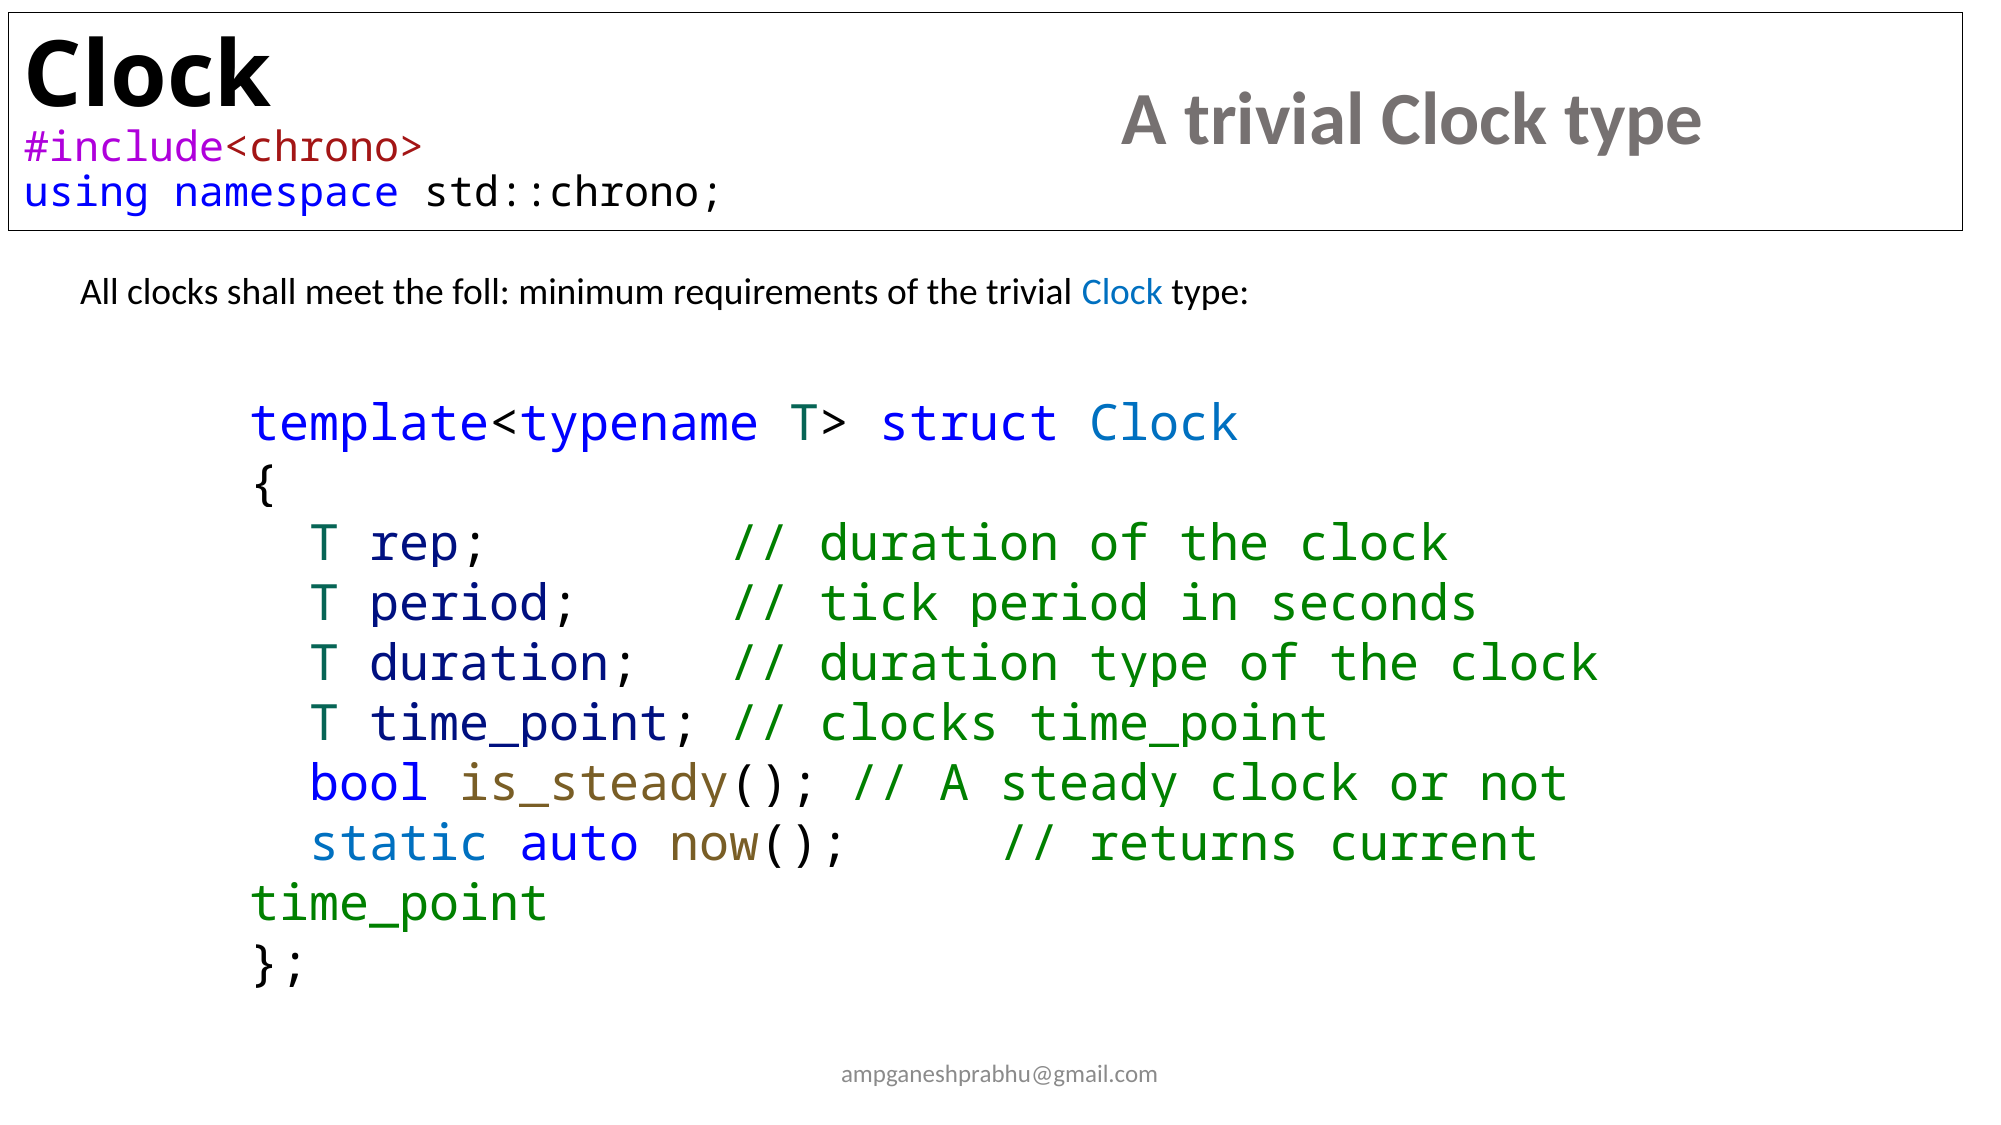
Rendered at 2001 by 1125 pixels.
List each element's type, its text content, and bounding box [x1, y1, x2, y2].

text_box template<typename T> struct Clock { T rep; // duration of the clock T period; // tick period in seconds T duration; // duration type of the clock T time_point; // clocks time_point bool is_steady(); // A steady clock or not static auto now(); // returns current time_point }; [234, 383, 1766, 998]
text_box A trivial Clock type [945, 72, 1807, 169]
title Clock #include<chrono> using namespace std::chrono; [8, 12, 1963, 231]
footer ampganeshprabhu@gmail.com [662, 1042, 1338, 1103]
text_box All clocks shall meet the foll: minimum requirements of the trivial Clock type: [65, 259, 1561, 320]
